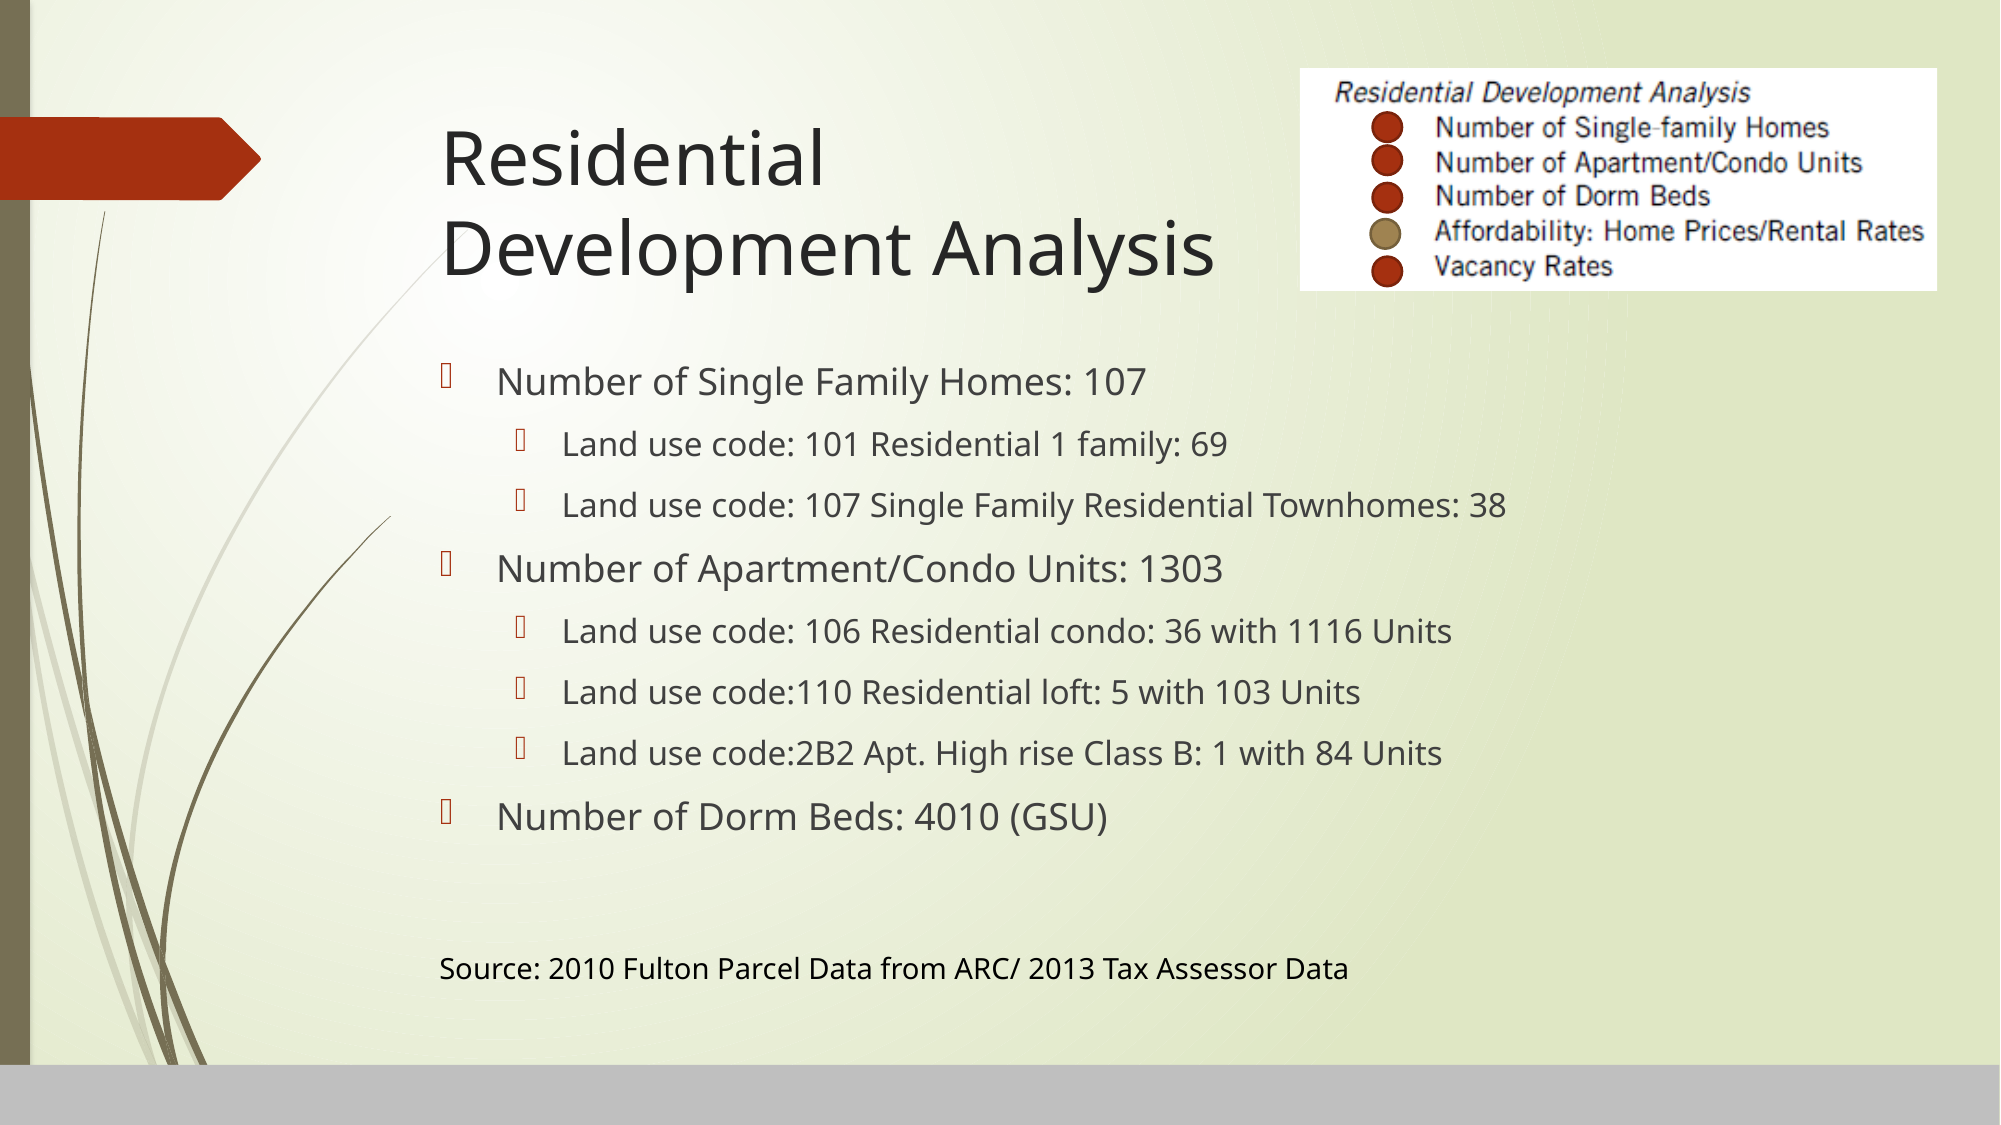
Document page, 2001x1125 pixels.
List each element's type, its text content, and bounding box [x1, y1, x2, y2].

list Number of Single Family Homes: 107 Land use code: 101 Residential 1 family: 69 Land use code: 107 Single Family Residential Townhomes: 38 Number of Apartment/Condo Units: 1303 Land use code: 106 Residential condo: 36 with 1116 Units Land use code:110 Residential loft: 5 with 103 Units Land use code:2B2 Apt. High rise Class B: 1 with 84 Units Number of Dorm Beds: 4010 (GSU) [424, 350, 1888, 970]
picture [1299, 67, 1938, 291]
text_box Source: 2010 Fulton Parcel Data from ARC/ 2013 Tax Assessor Data [424, 943, 1500, 993]
title Residential Development Analysis [425, 102, 1300, 313]
